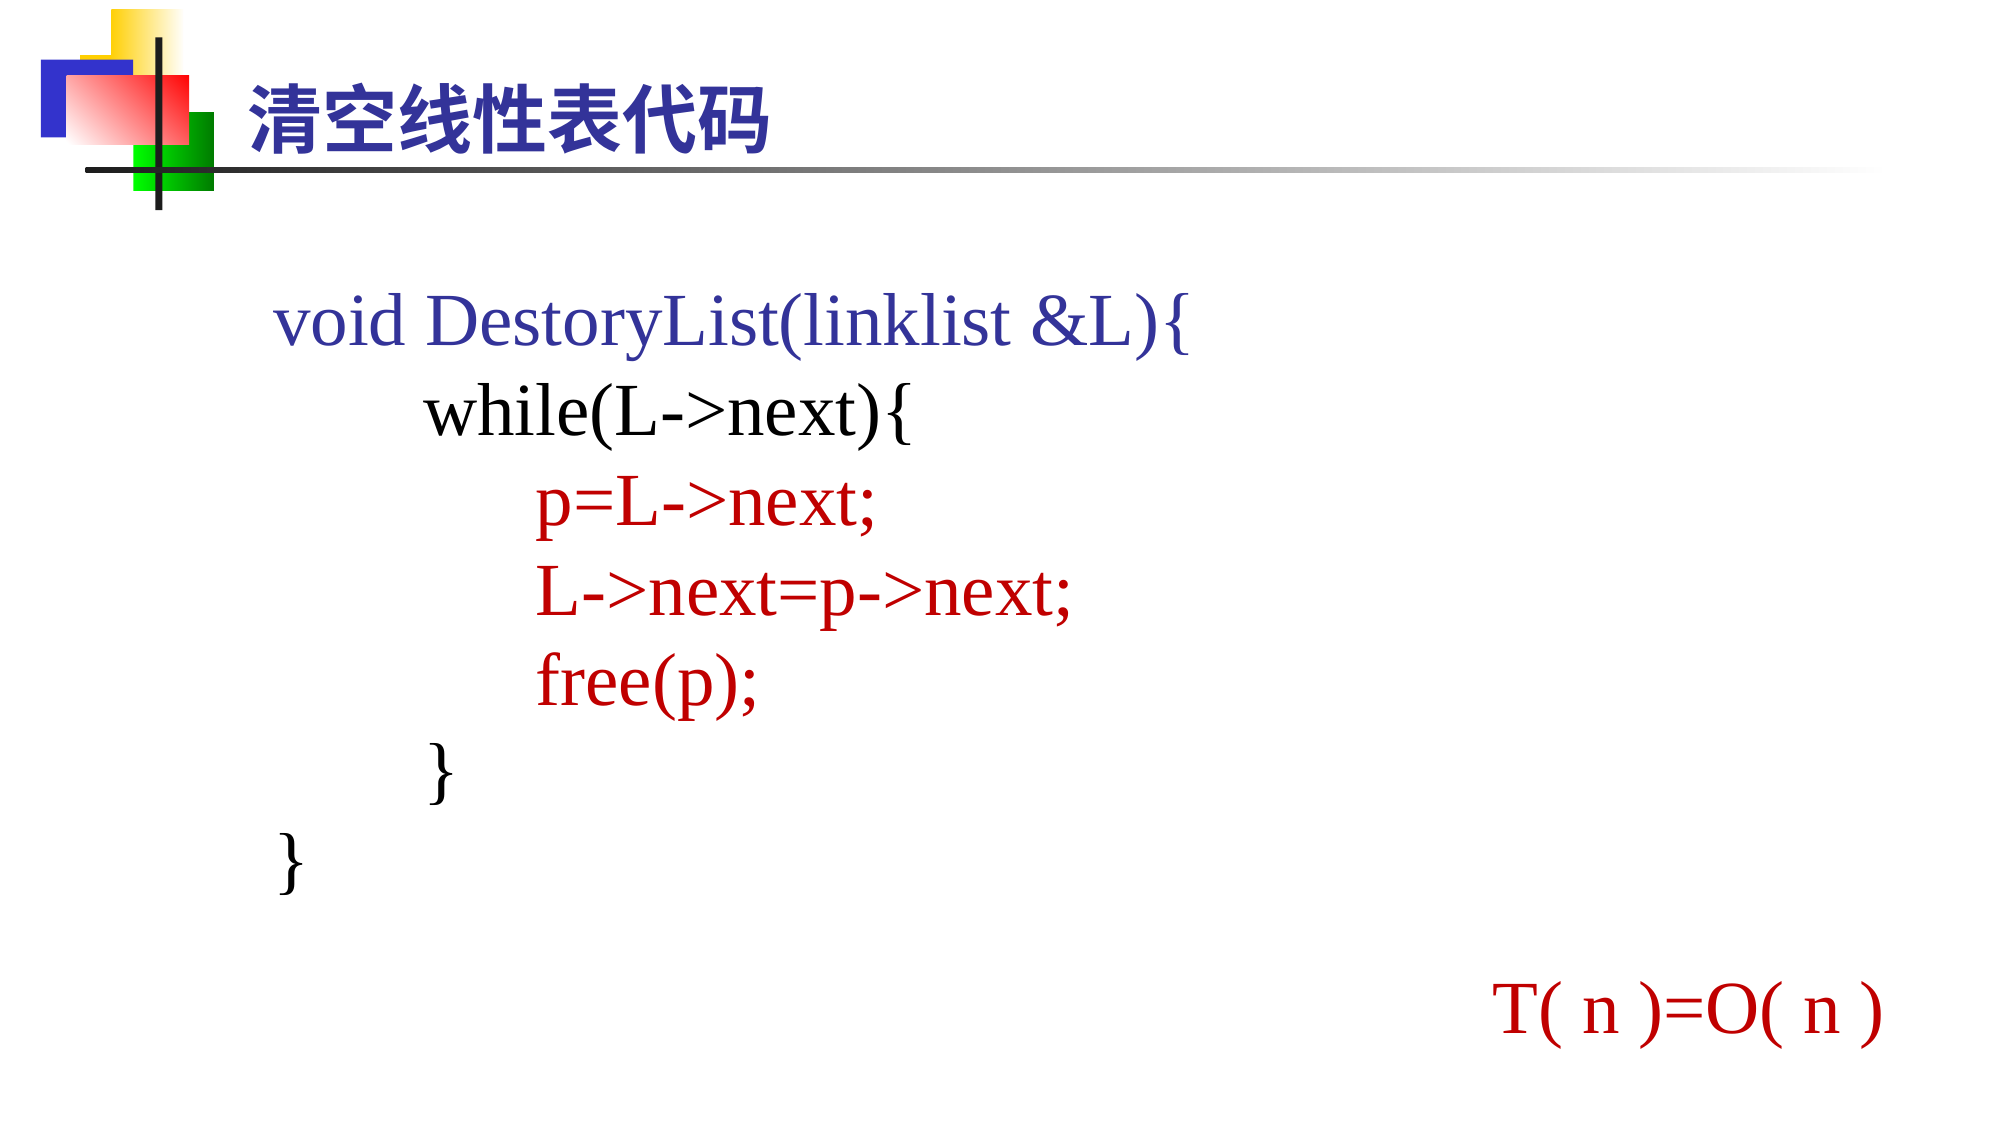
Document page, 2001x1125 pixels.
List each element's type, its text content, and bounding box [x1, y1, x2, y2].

text_box void DestoryList(linklist &L){ while(L->next){ p=L->next; L->next=p->next; free(p); } } [258, 262, 1259, 908]
text_box 清空线性表代码 [232, 65, 1478, 169]
text_box T( n )=O( n ) [1478, 861, 1909, 1056]
